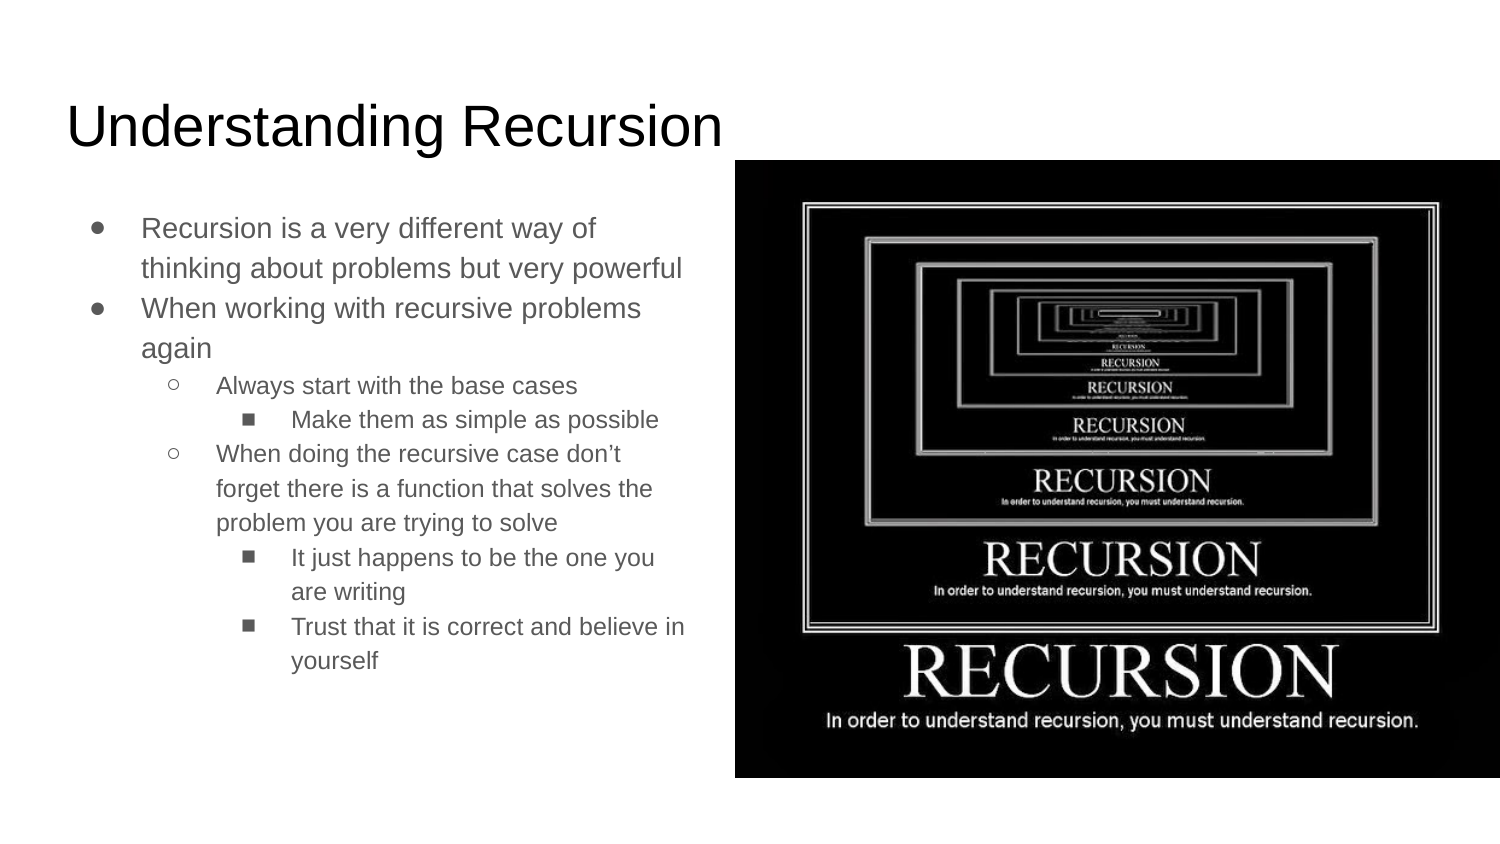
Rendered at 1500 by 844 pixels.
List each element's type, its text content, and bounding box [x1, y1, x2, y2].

picture [735, 160, 1500, 778]
title Understanding Recursion [51, 72, 1449, 167]
list Recursion is a very different way of thinking about problems but very powerful When working with recursive problems again Always start with the base cases Make them as simple as possible When doing the recursive case don’t forget there is a function that solves the problem you are trying to solve It just happens to be the one you are writing Trust that it is correct and believe in yourself [51, 189, 708, 750]
